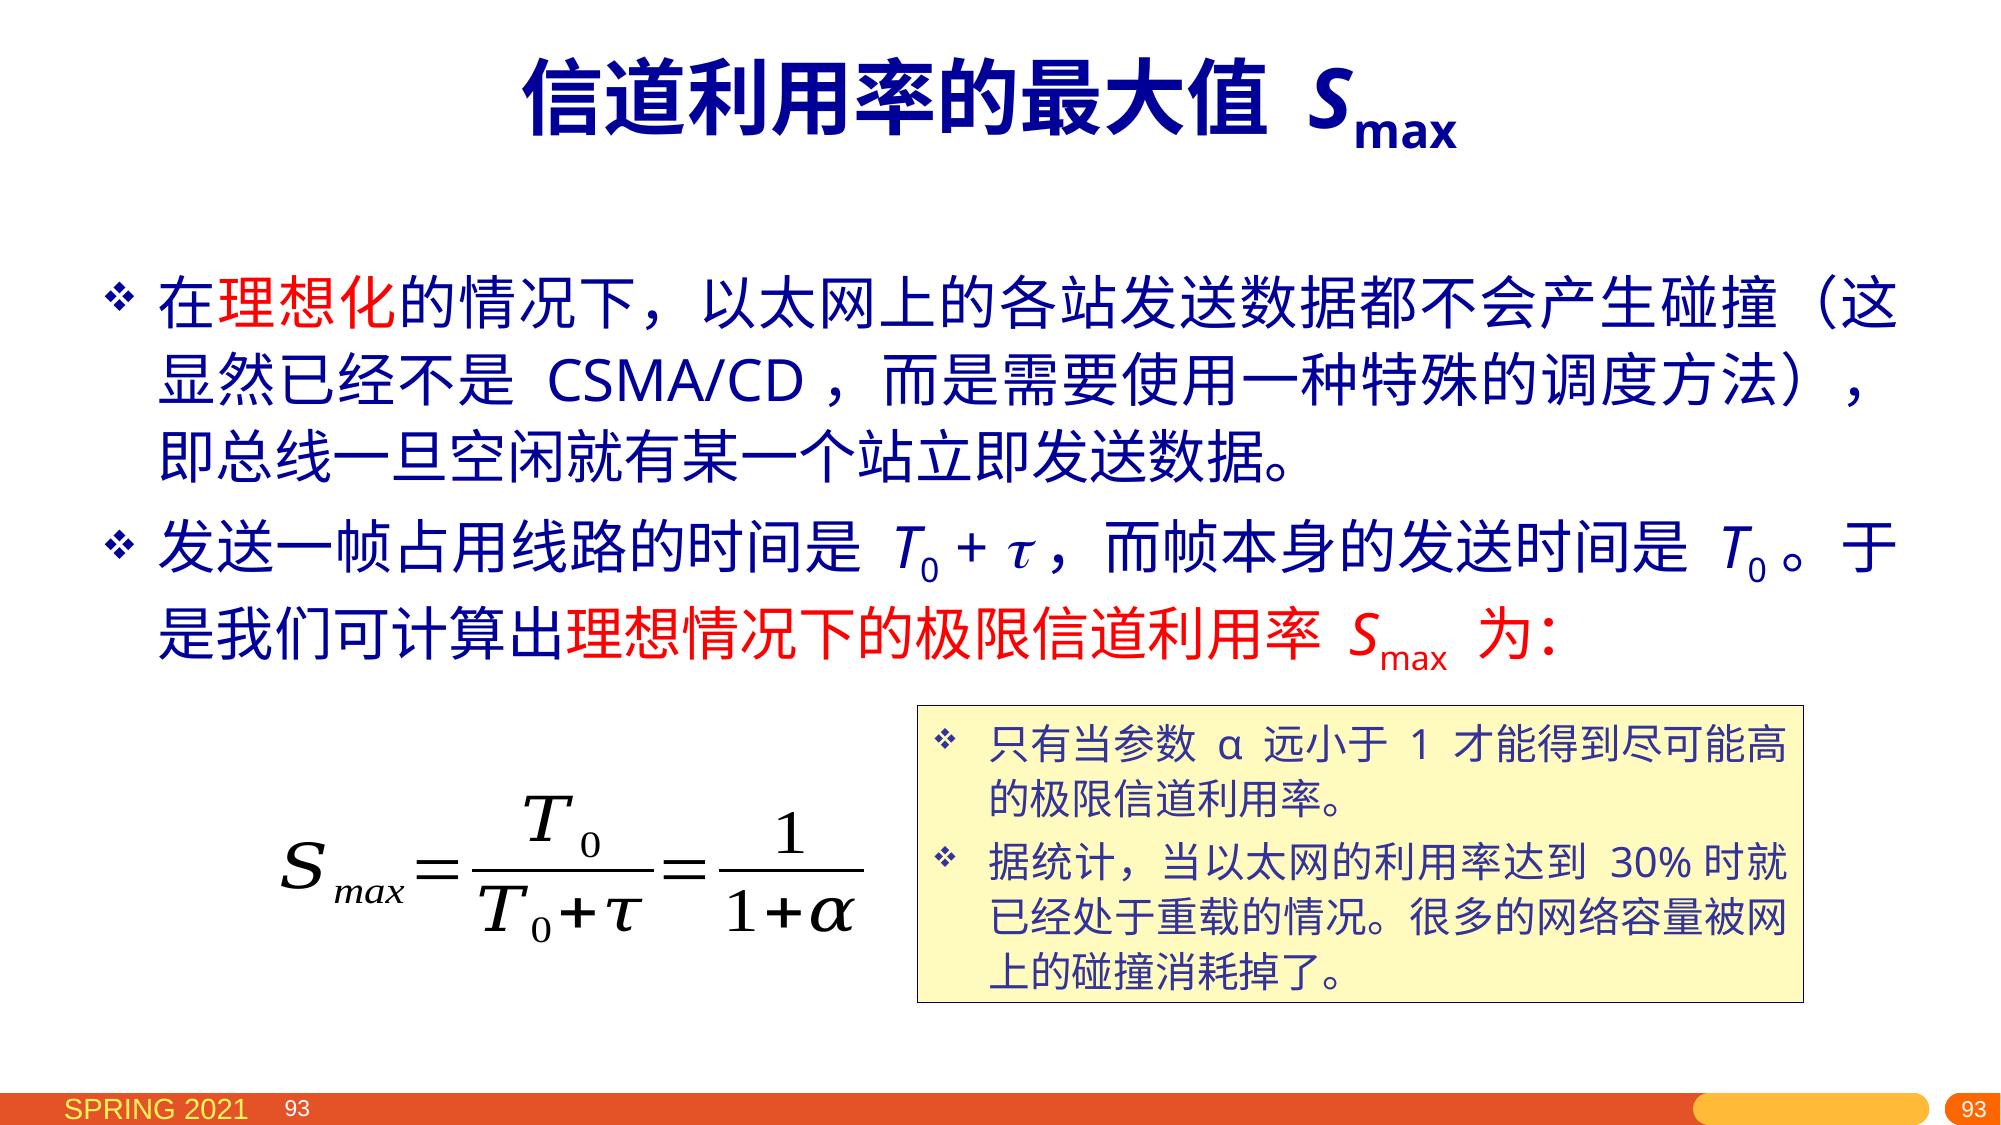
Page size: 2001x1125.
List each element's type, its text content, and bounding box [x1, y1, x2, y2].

title 信道利用率的最大值 Smax [86, 42, 1914, 161]
text_box 只有当参数 α 远小于 1 才能得到尽可能高的极限信道利用率。 据统计，当以太网的利用率达到 30%时就已经处于重载的情况。很多的网络容量被网上的碰撞消耗掉了。 [917, 705, 1804, 1003]
list 在理想化的情况下，以太网上的各站发送数据都不会产生碰撞（这显然已经不是 CSMA/CD，而是需要使用一种特殊的调度方法），即总线一旦空闲就有某一个站立即发送数据。 发送一帧占用线路的时间是 T0 + ，而帧本身的发送时间是 T0。于是我们可计算出理想情况下的极限信道利用率 Smax 为： [86, 252, 1914, 1047]
